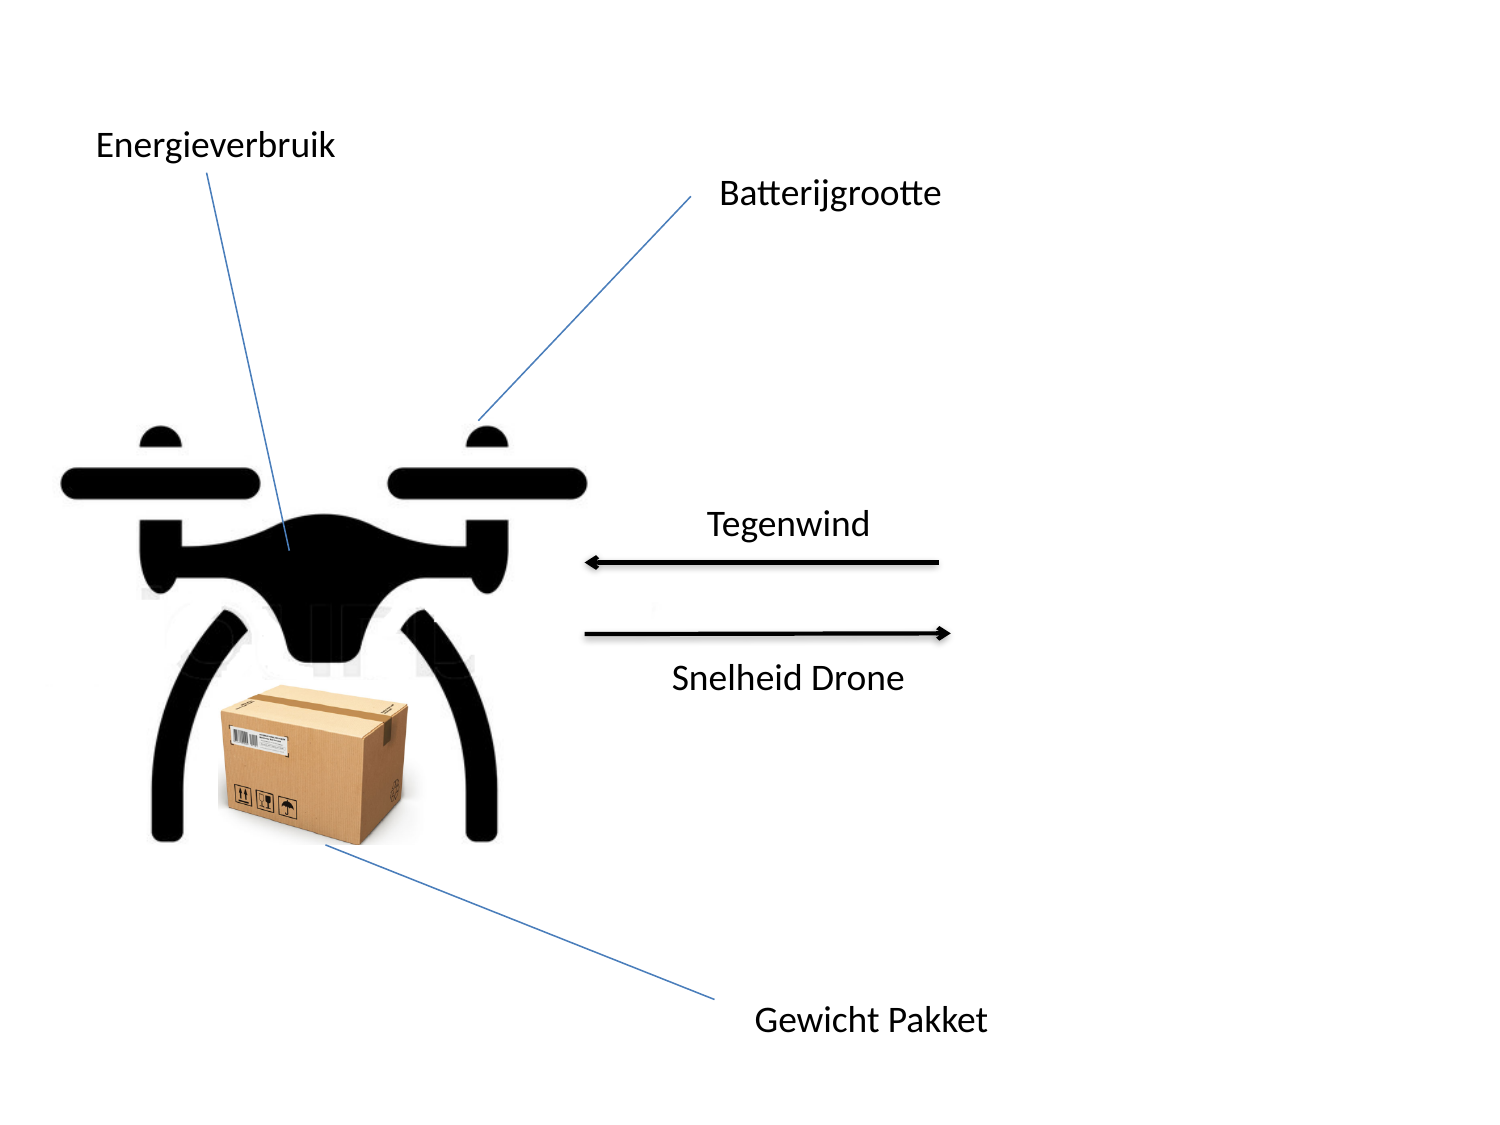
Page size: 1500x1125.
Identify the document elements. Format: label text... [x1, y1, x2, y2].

text_box Gewicht Pakket [739, 987, 1004, 1048]
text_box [325, 844, 715, 1000]
picture [0, 361, 669, 915]
text_box Tegenwind [692, 491, 886, 552]
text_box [206, 172, 290, 551]
text_box Energieverbruik [81, 112, 352, 173]
text_box Batterijgrootte [704, 160, 957, 221]
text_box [477, 195, 692, 421]
text_box Snelheid Drone [673, 645, 921, 705]
